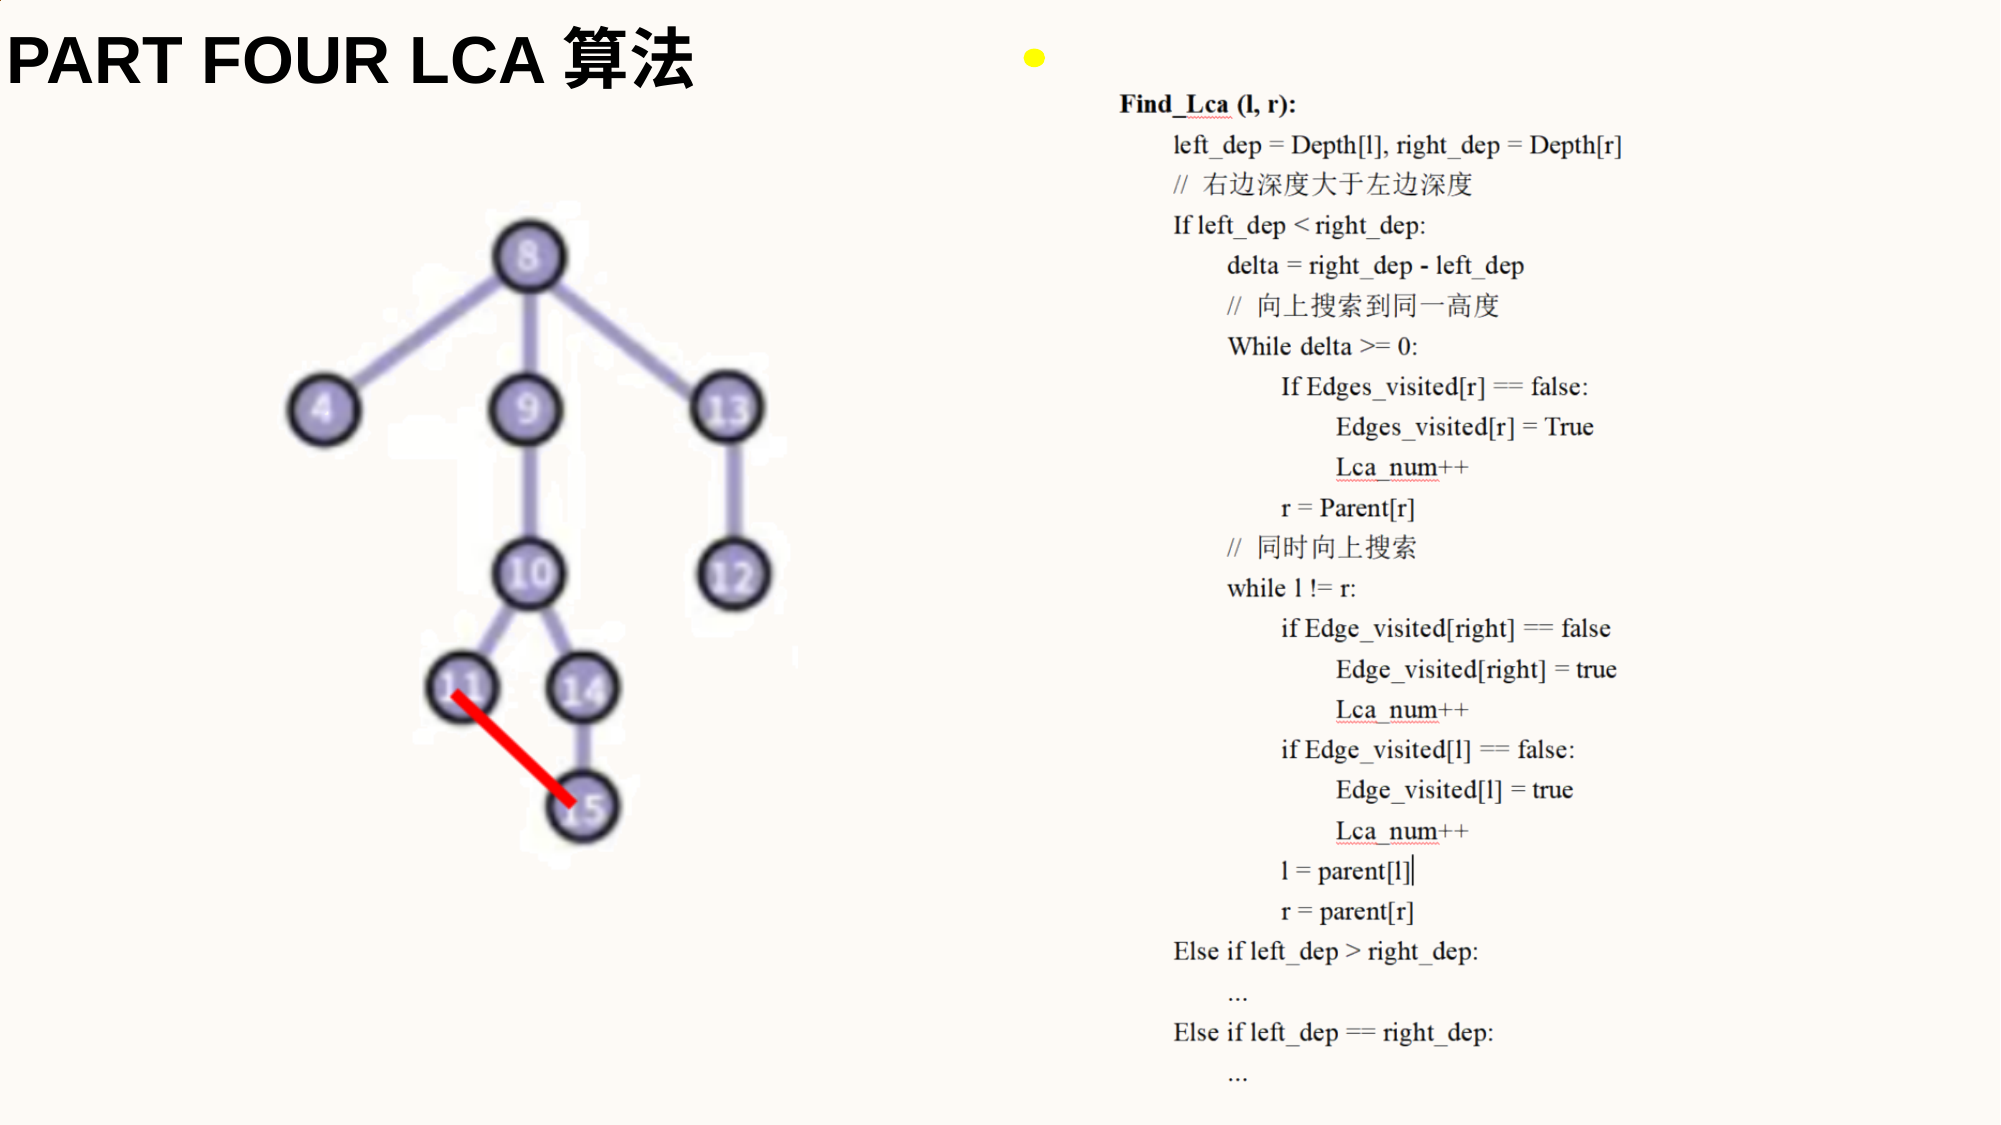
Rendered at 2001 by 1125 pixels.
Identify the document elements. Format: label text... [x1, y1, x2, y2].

picture [1109, 87, 1637, 1093]
picture [251, 186, 799, 878]
text_box [1022, 47, 1047, 69]
text_box PART FOUR LCA算法 [0, 9, 711, 105]
